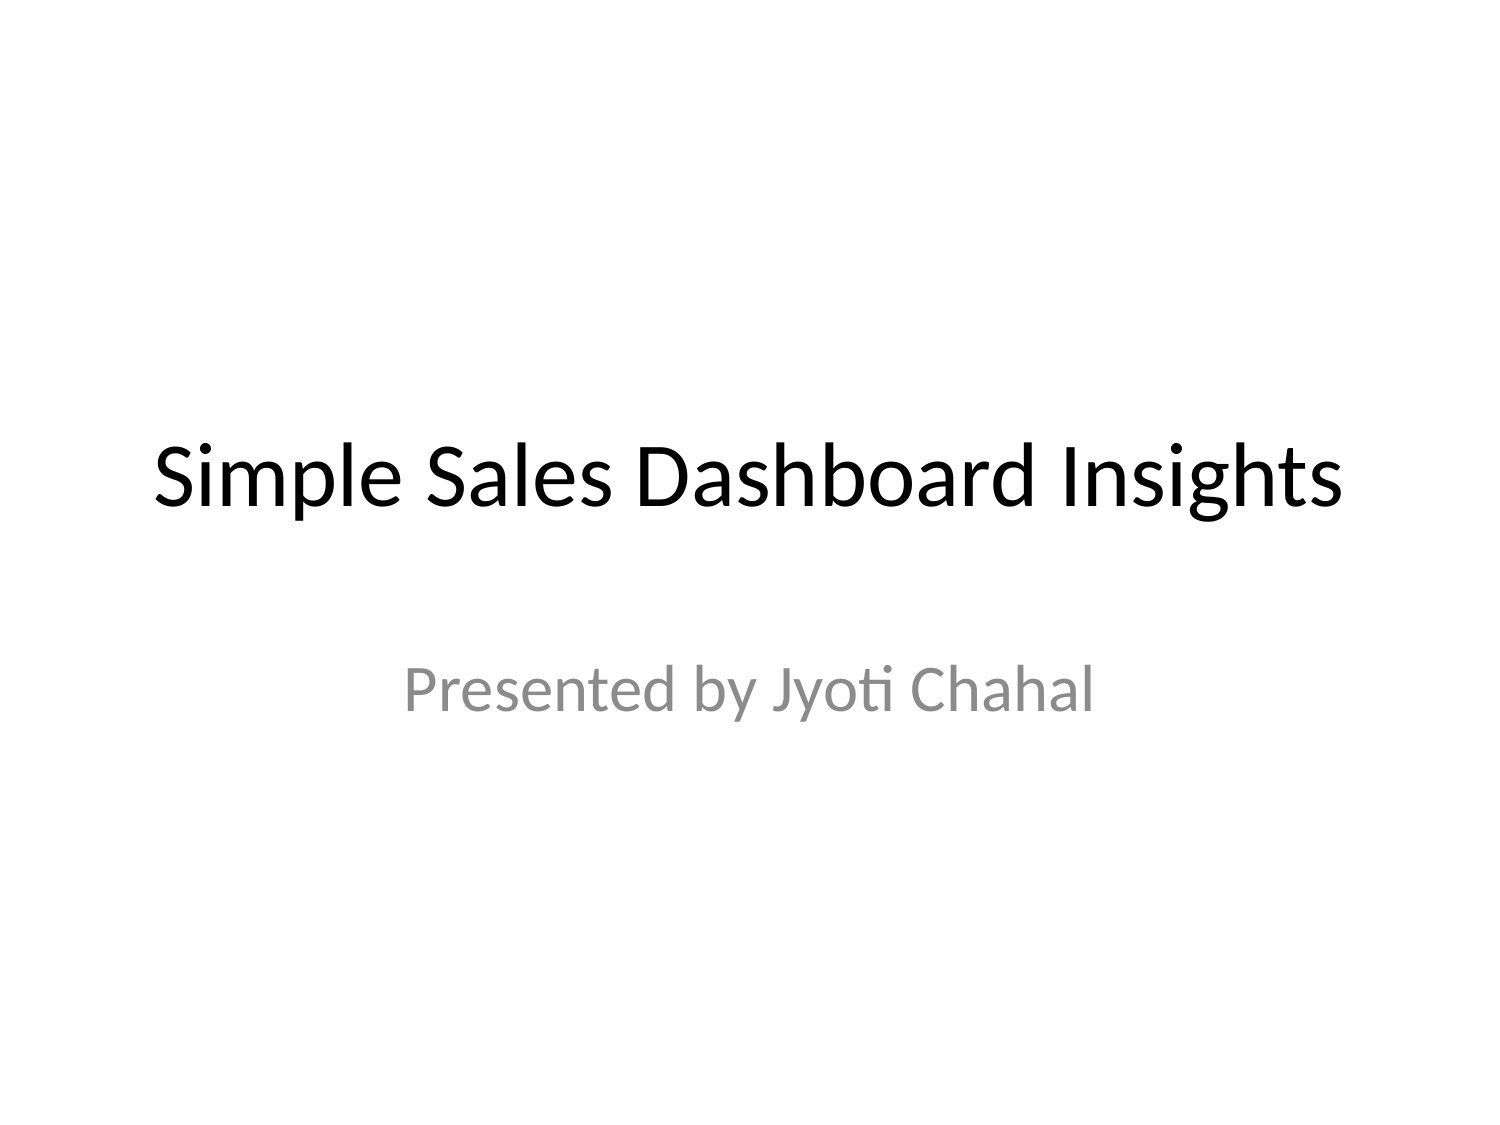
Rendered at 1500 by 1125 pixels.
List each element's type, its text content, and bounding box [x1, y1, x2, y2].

subtitle Presented by Jyoti Chahal [225, 637, 1275, 925]
title Simple Sales Dashboard Insights [112, 349, 1388, 591]
